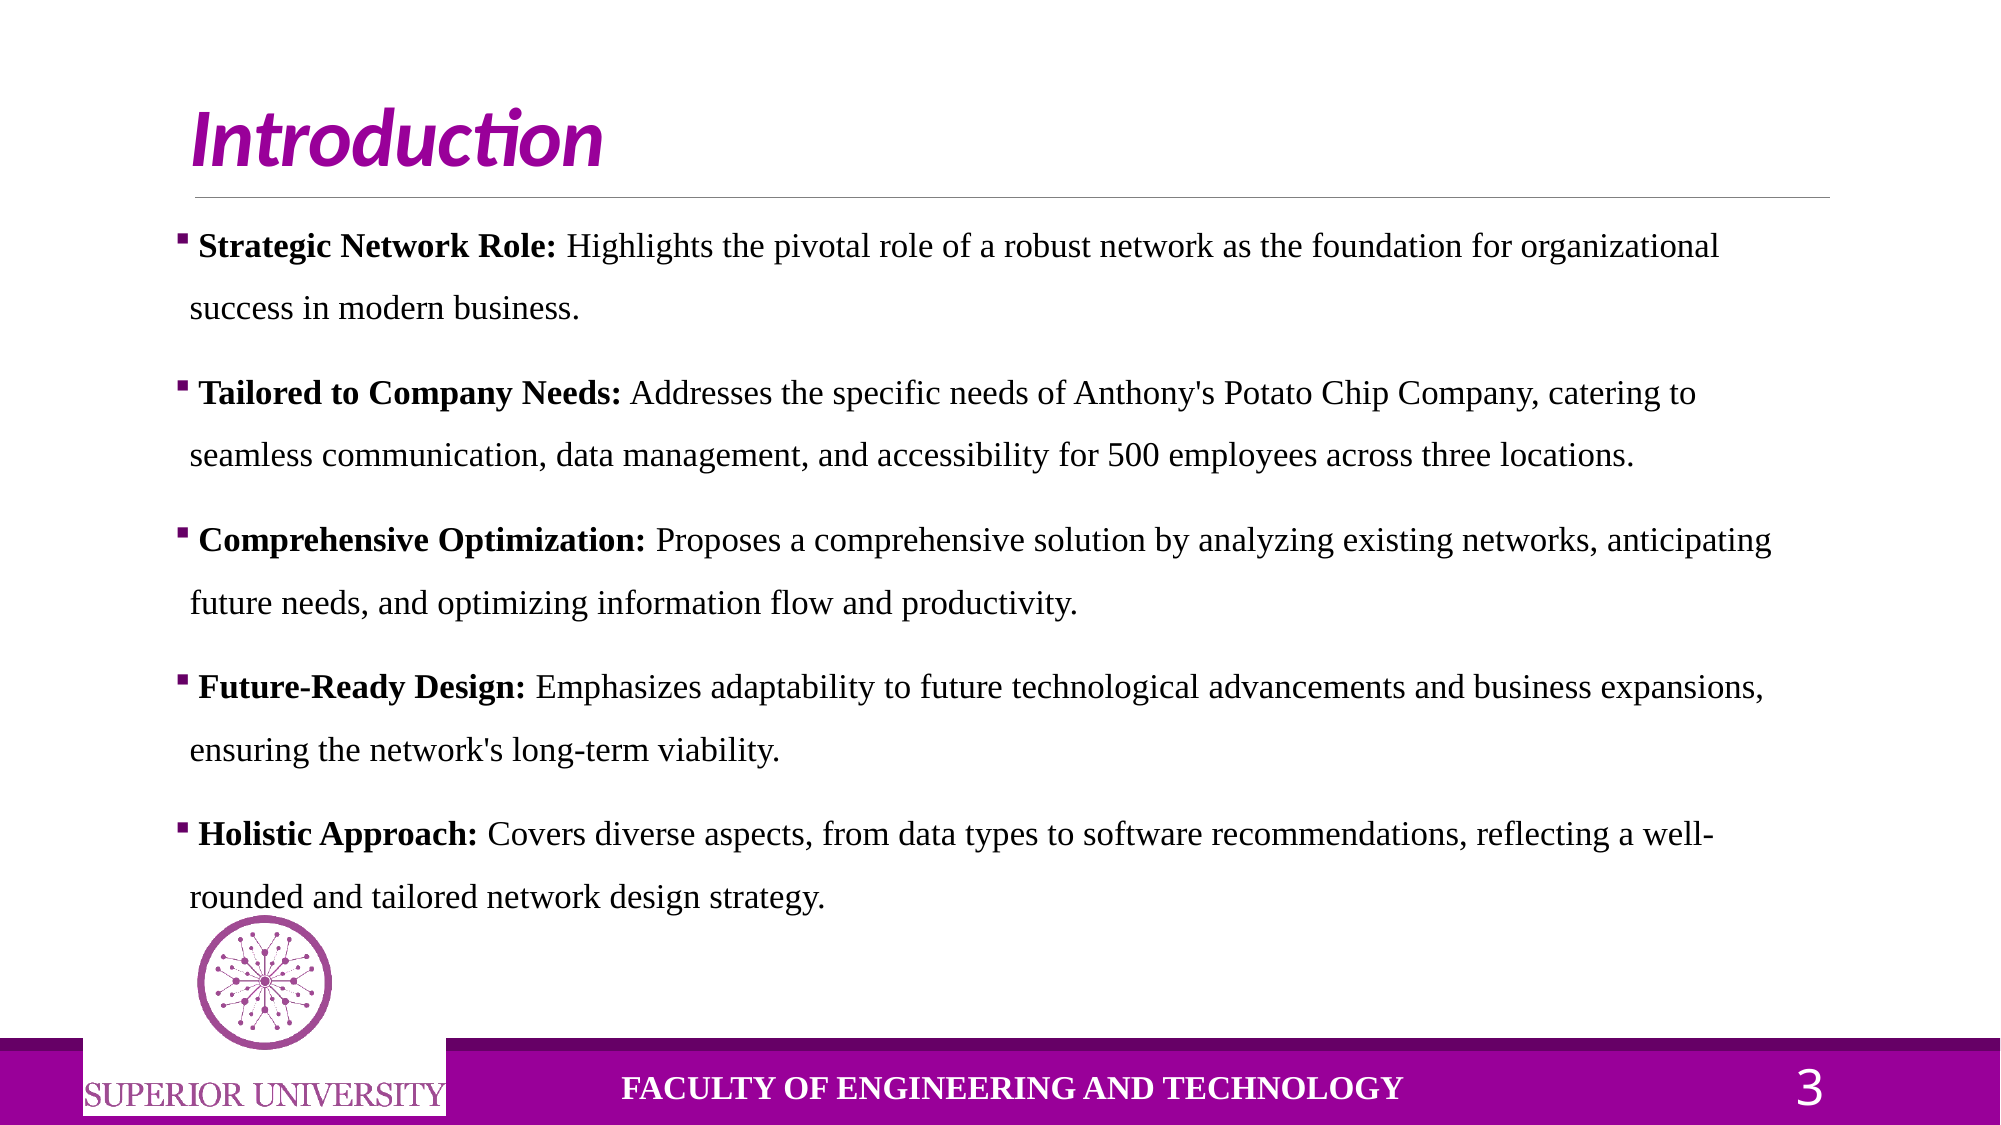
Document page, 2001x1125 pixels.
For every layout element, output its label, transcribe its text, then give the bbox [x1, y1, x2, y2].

footer FACULTY OF ENGINEERING AND TECHNOLOGY [604, 1056, 1422, 1117]
title Introduction [174, 45, 1825, 194]
slide_number 3 [1624, 1059, 1840, 1120]
picture [83, 915, 446, 1116]
list Strategic Network Role: Highlights the pivotal role of a robust network as the foundation for organizational success in modern business. Tailored to Company Needs: Addresses the specific needs of Anthony's Potato Chip Company, catering to seamless communication, data management, and accessibility for 500 employees across three locations. Comprehensive Optimization: Proposes a comprehensive solution by analyzing existing networks, anticipating future needs, and optimizing information flow and productivity. Future-Ready Design: Emphasizes adaptability to future technological advancements and business expansions, ensuring the network's long-term viability. Holistic Approach: Covers diverse aspects, from data types to software recommendations, reflecting a well-rounded and tailored network design strategy. [174, 194, 1825, 926]
